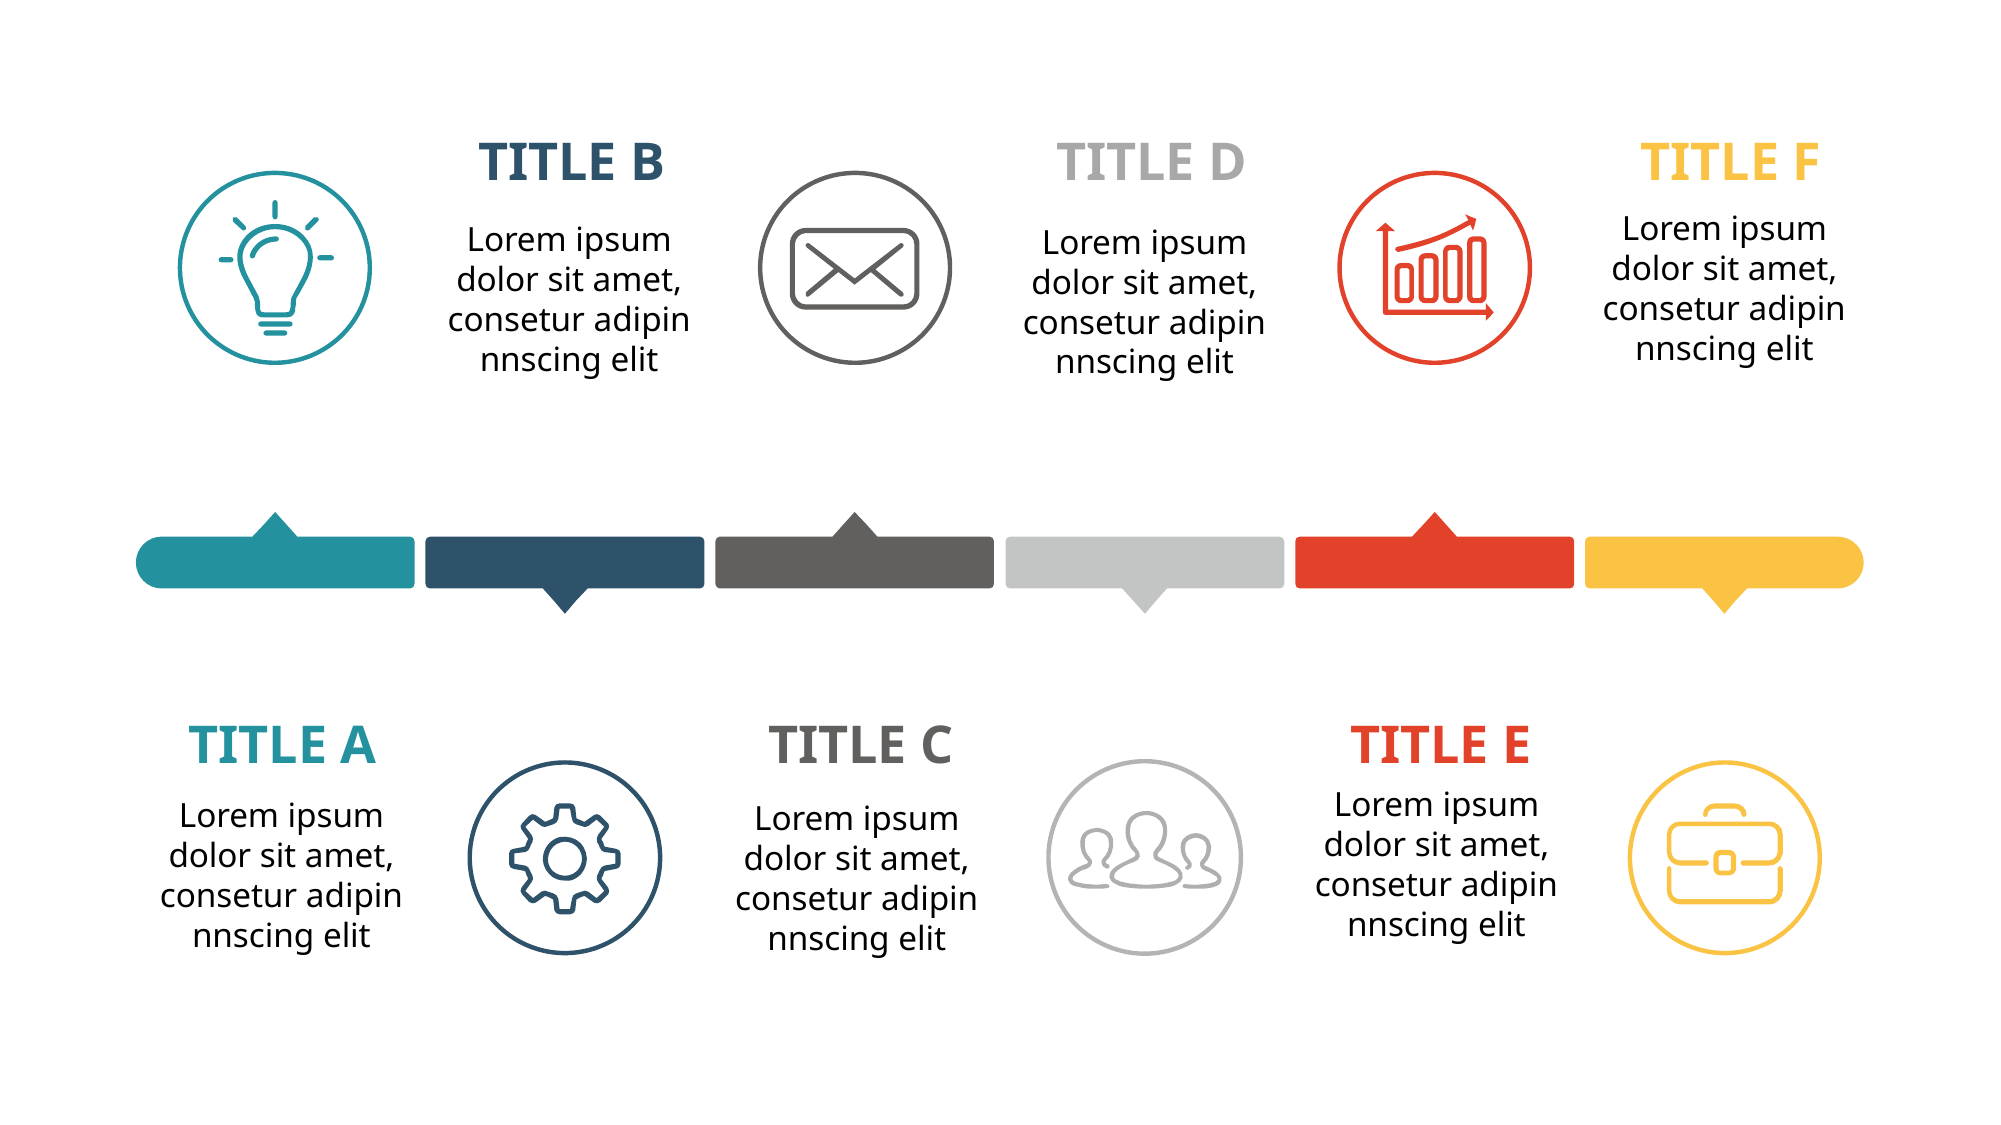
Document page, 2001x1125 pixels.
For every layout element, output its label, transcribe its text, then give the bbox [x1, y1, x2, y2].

text_box Lorem ipsum dolor sit amet, consetur adipin nnscing elit [144, 787, 420, 964]
text_box Lorem ipsum dolor sit amet, consetur adipin nnscing elit [1298, 775, 1575, 952]
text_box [1629, 762, 1820, 954]
text_box TITLE B [478, 128, 678, 192]
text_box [469, 762, 661, 954]
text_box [1339, 172, 1530, 363]
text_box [179, 172, 370, 363]
text_box Lorem ipsum dolor sit amet, consetur adipin nnscing elit [1586, 199, 1862, 377]
text_box TITLE F [1640, 128, 1835, 192]
text_box TITLE C [768, 711, 963, 776]
text_box Lorem ipsum dolor sit amet, consetur adipin nnscing elit [1007, 213, 1283, 391]
text_box [425, 536, 705, 614]
text_box TITLE A [188, 711, 385, 776]
text_box Lorem ipsum dolor sit amet, consetur adipin nnscing elit [431, 211, 707, 388]
text_box [135, 511, 415, 589]
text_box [760, 172, 950, 363]
text_box [1585, 536, 1864, 614]
text_box [715, 511, 994, 589]
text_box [1048, 761, 1241, 954]
text_box [1295, 511, 1575, 589]
text_box TITLE D [1056, 128, 1258, 192]
text_box [1005, 536, 1285, 614]
text_box Lorem ipsum dolor sit amet, consetur adipin nnscing elit [719, 789, 995, 967]
text_box TITLE E [1349, 711, 1545, 775]
